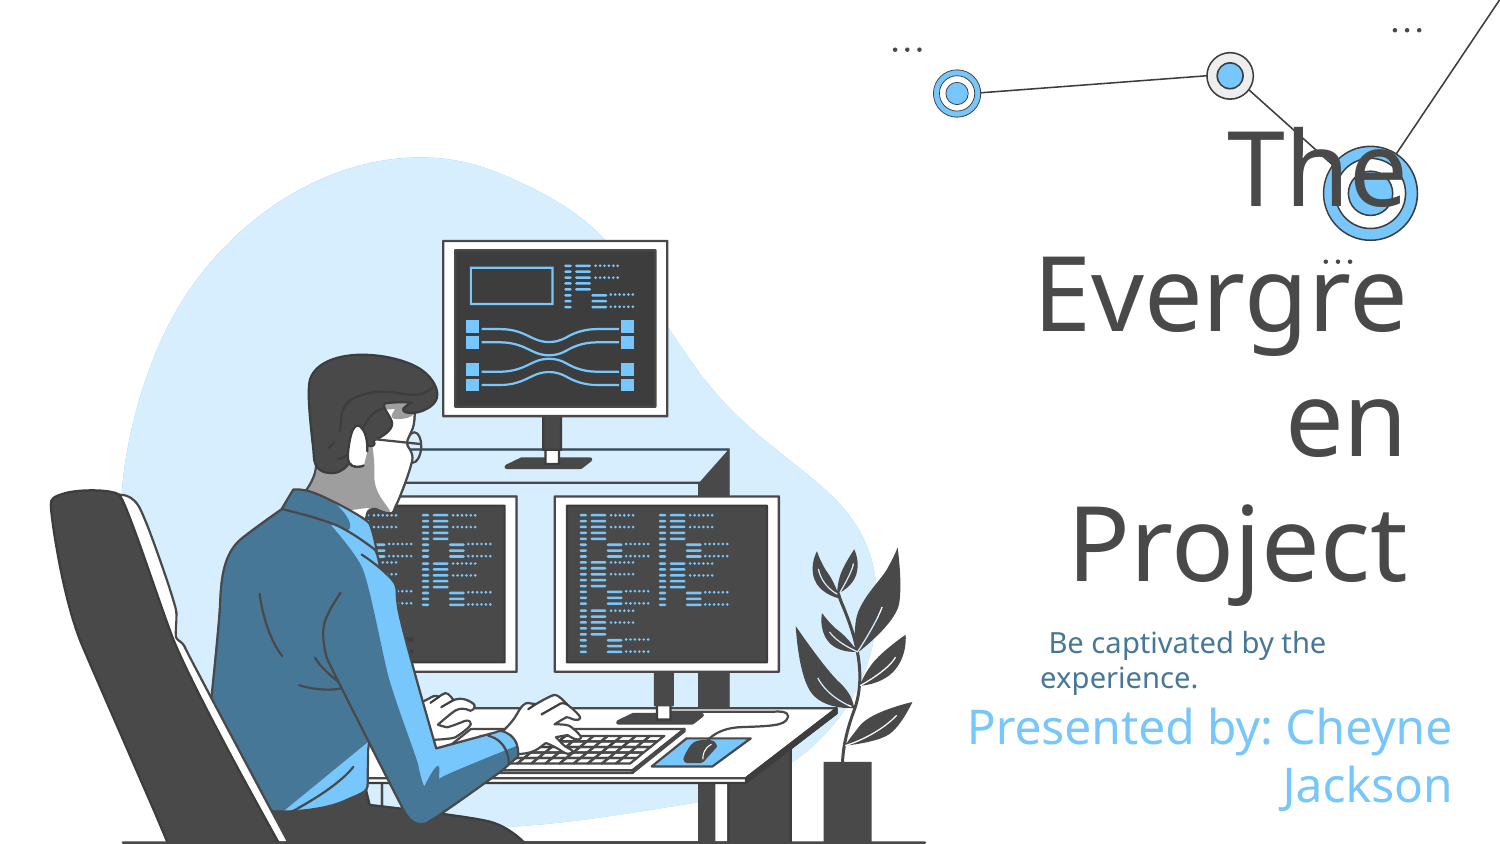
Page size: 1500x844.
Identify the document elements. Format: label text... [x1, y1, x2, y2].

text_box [49, 157, 927, 844]
title The Evergreen Project [979, 343, 1424, 618]
subtitle Presented by: Cheyne Jackson [932, 681, 1469, 829]
text_box Be captivated by the experience. [1025, 617, 1442, 703]
